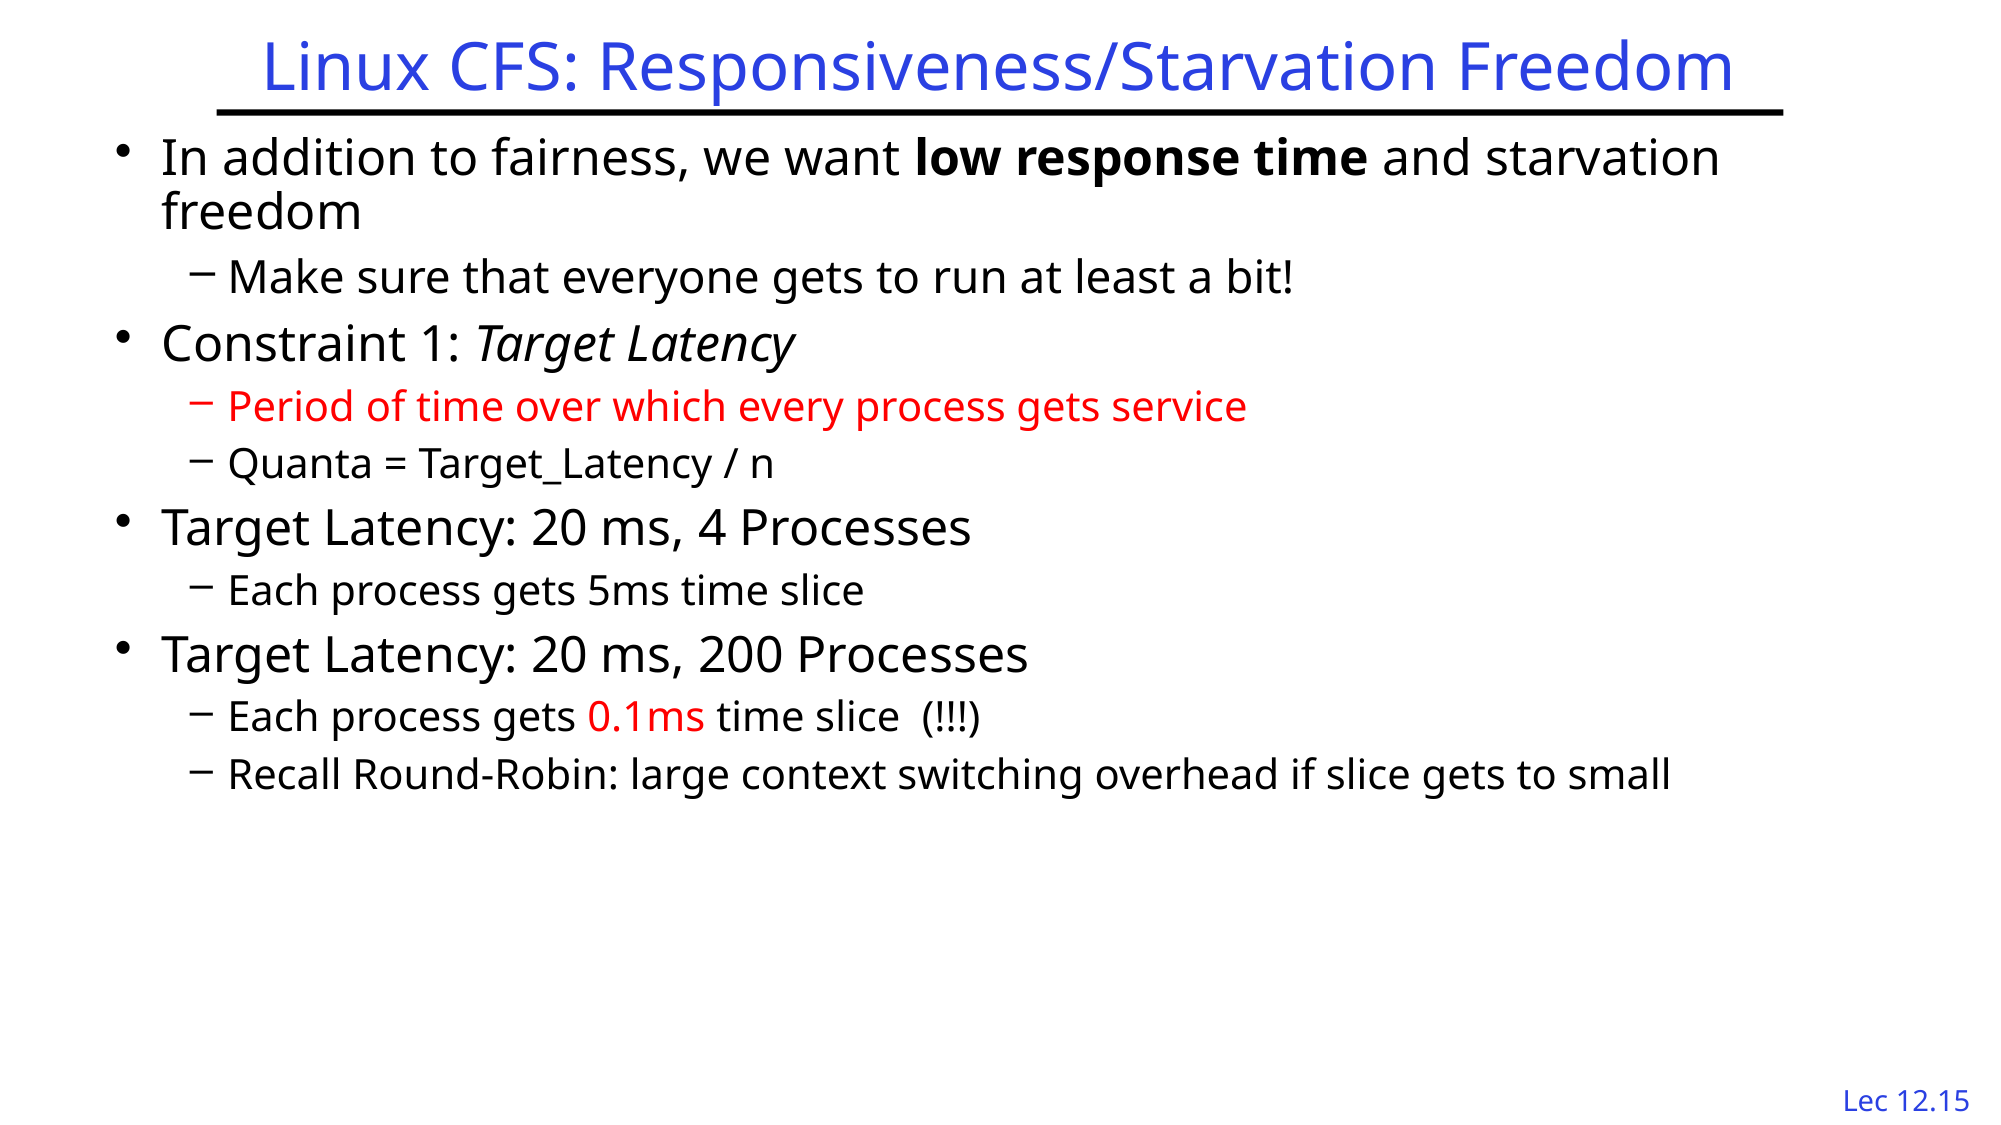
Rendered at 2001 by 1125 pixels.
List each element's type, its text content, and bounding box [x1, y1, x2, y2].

title Linux CFS: Responsiveness/Starvation Freedom [216, 24, 1784, 113]
list In addition to fairness, we want low response time and starvation freedom Make sure that everyone gets to run at least a bit! Constraint 1: Target Latency Period of time over which every process gets service Quanta = Target_Latency / n Target Latency: 20 ms, 4 Processes Each process gets 5ms time slice Target Latency: 20 ms, 200 Processes Each process gets 0.1ms time slice (!!!) Recall Round-Robin: large context switching overhead if slice gets to small [99, 125, 1888, 963]
